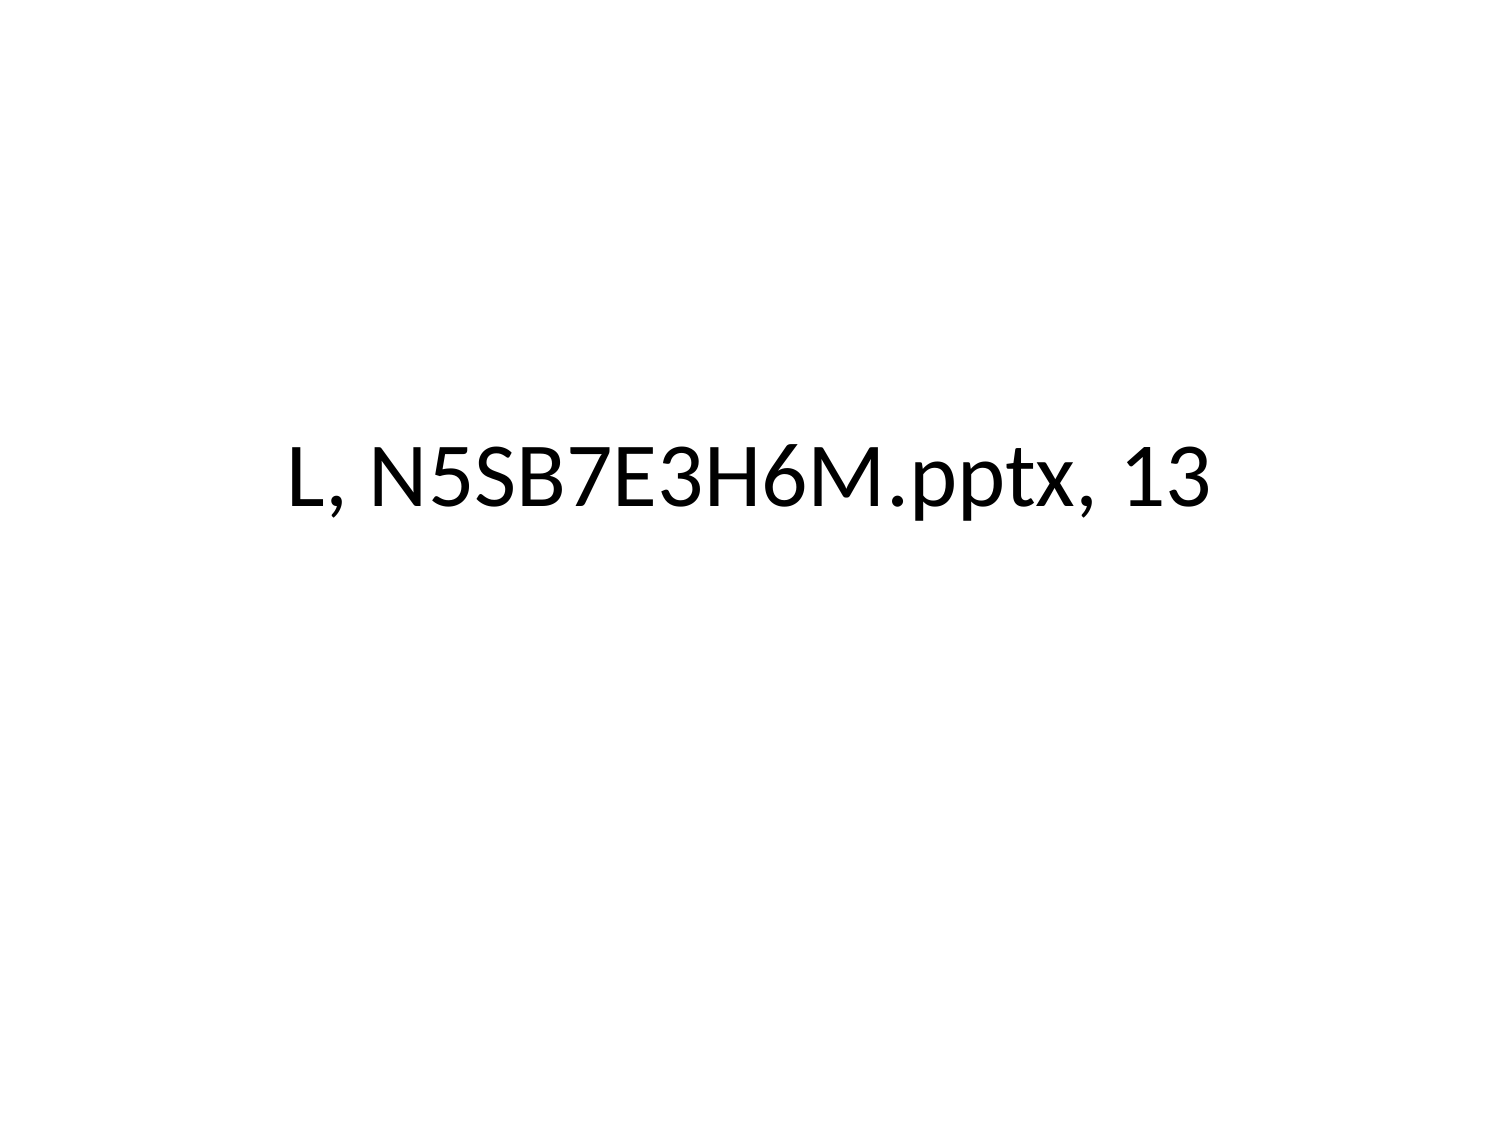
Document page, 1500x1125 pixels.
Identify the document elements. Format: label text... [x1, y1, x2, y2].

title L, N5SB7E3H6M.pptx, 13 [112, 349, 1388, 591]
